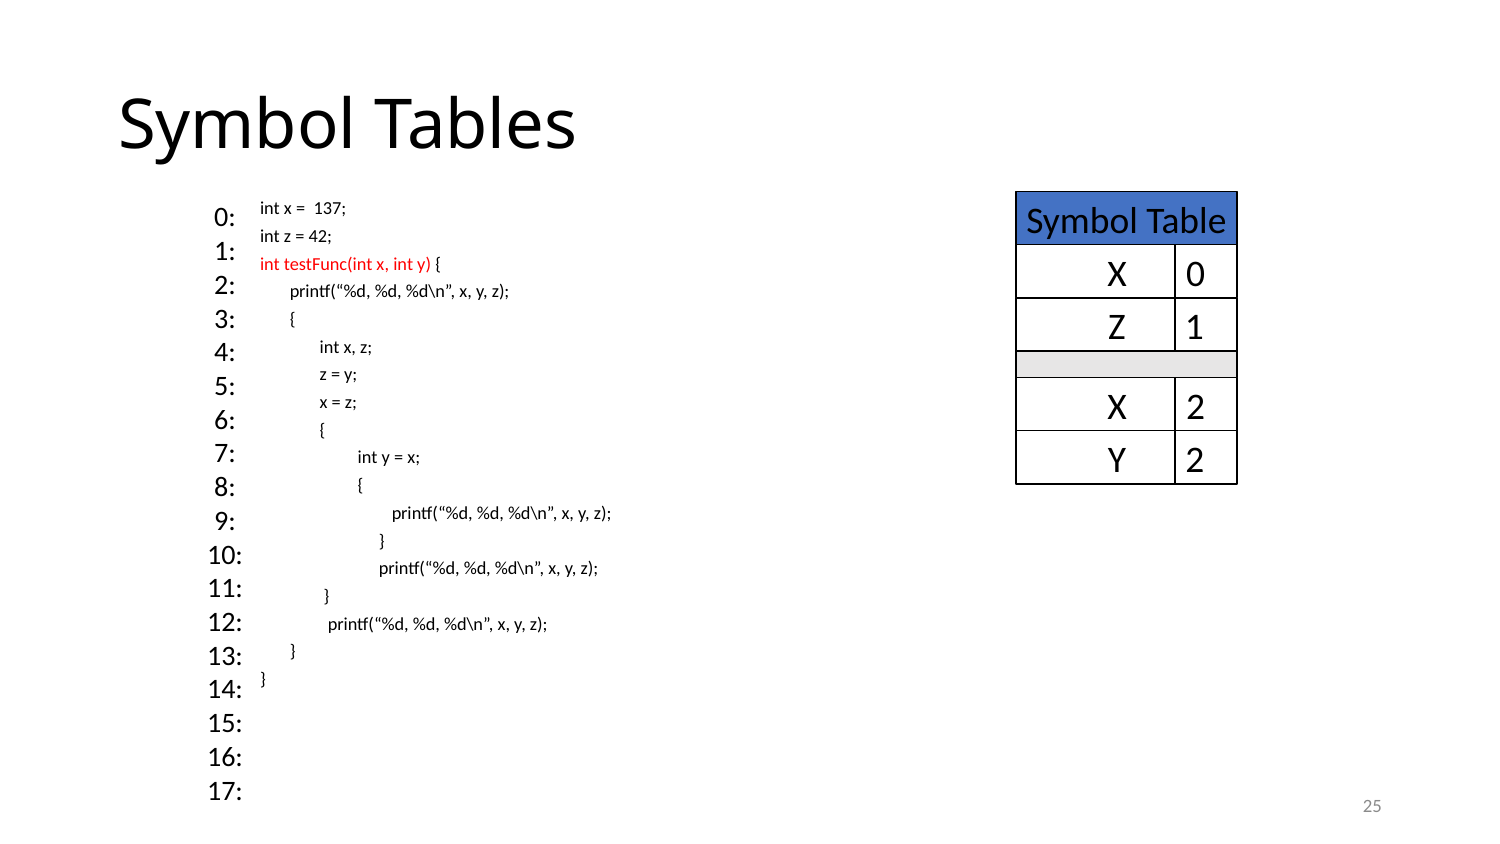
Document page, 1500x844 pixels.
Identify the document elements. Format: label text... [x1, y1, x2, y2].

text_box 0: 1: 2: 3: 4: 5: 6: 7: 8: 9: 10: 11: 12: 13: 14: 15: 16: 17: [187, 191, 263, 814]
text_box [1015, 297, 1238, 351]
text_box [1015, 430, 1238, 484]
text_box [1015, 377, 1238, 430]
slide_number 25 [1059, 782, 1397, 827]
title Symbol Tables [103, 44, 1397, 208]
text_box [1015, 351, 1238, 377]
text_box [1015, 244, 1238, 297]
text_box Symbol Table [1015, 191, 1238, 244]
list int x = 137; int z = 42; int testFunc(int x, int y) { printf(“%d, %d, %d\n”, x, y, z); { int x, z; z = y; x = z; { int y = x; { printf(“%d, %d, %d\n”, x, y, z); } printf(“%d, %d, %d\n”, x, y, z); } printf(“%d, %d, %d\n”, x, y, z); } } [263, 191, 1202, 698]
